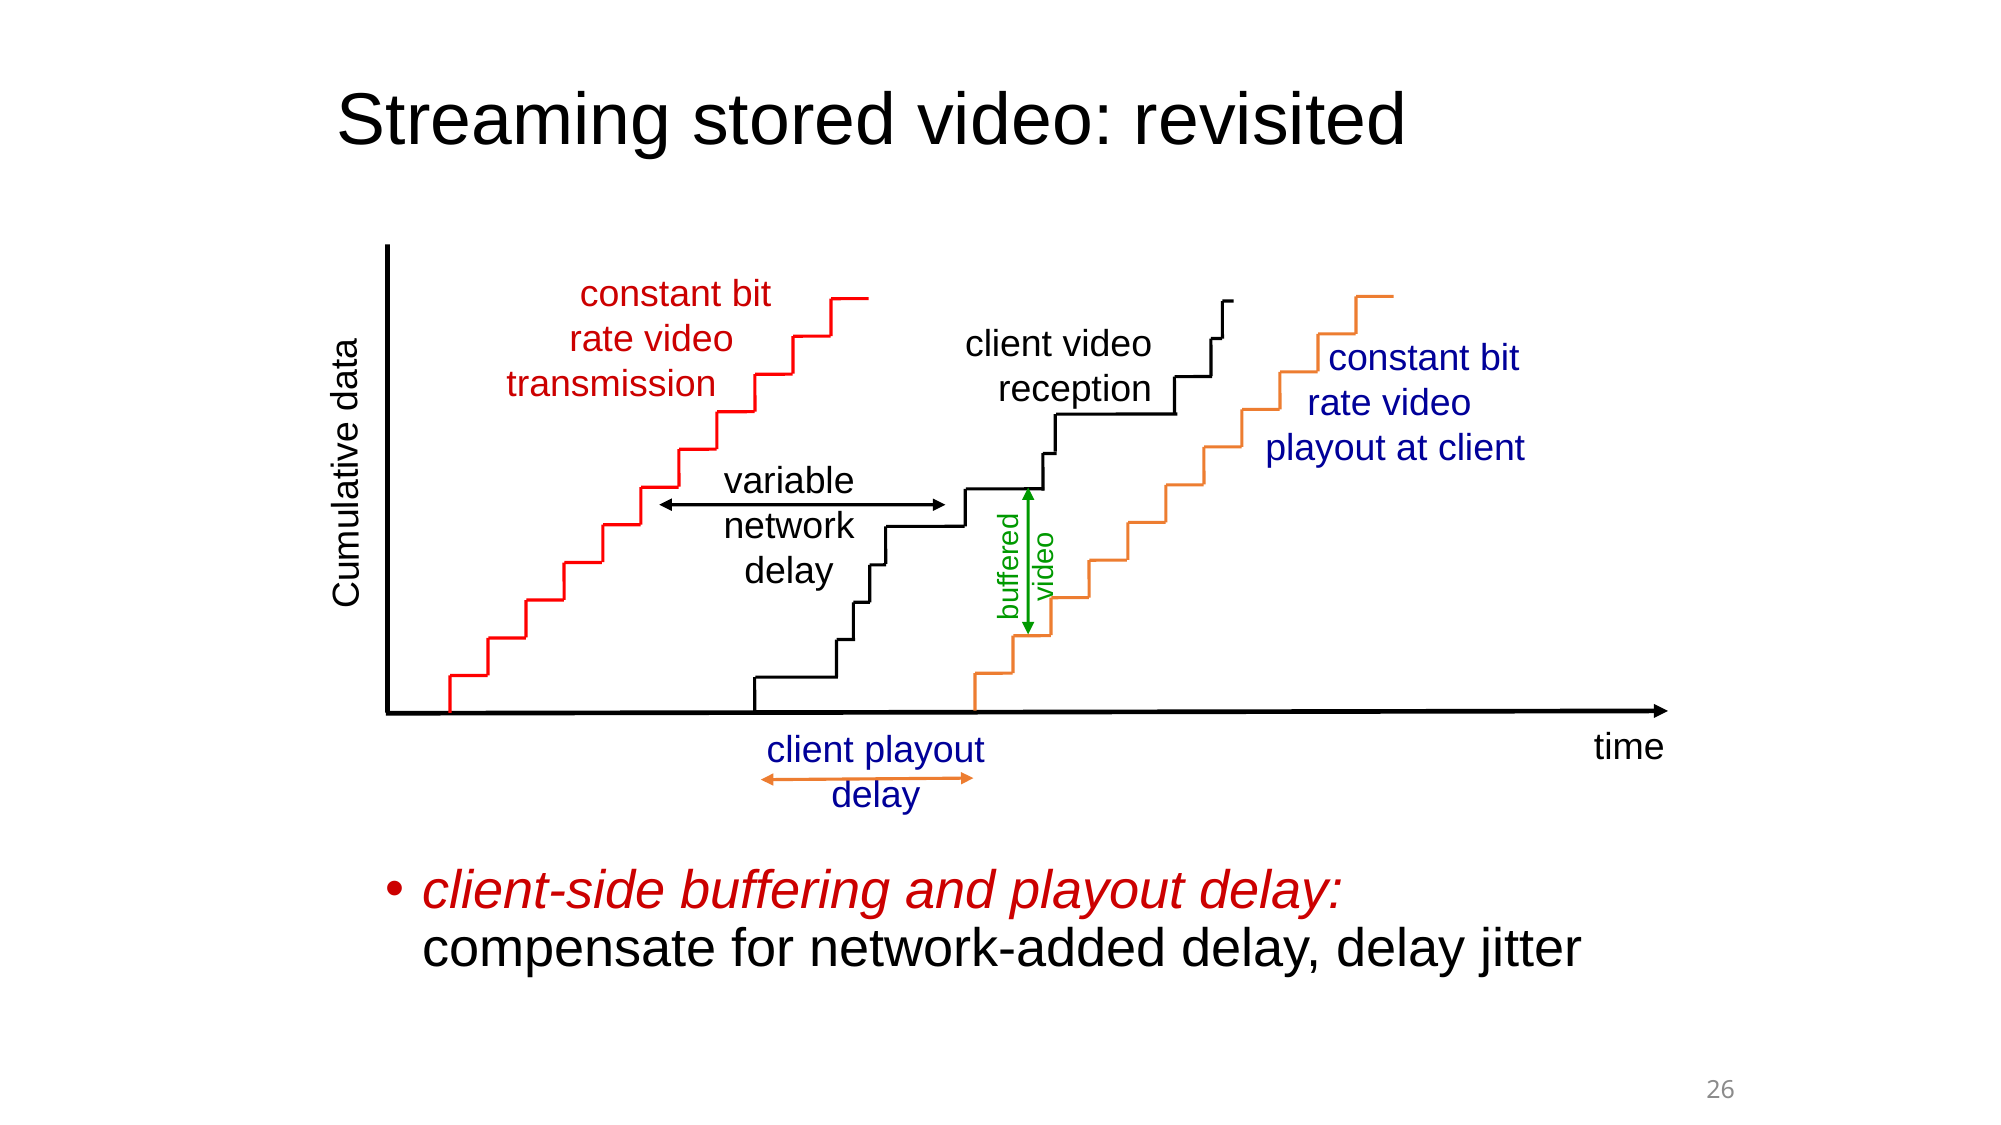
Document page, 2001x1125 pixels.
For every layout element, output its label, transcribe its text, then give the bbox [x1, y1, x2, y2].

title Streaming stored video: revisited [321, 48, 1648, 192]
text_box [737, 296, 1550, 823]
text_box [659, 301, 737, 715]
text_box [1550, 704, 1668, 714]
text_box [981, 487, 1068, 636]
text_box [449, 298, 737, 713]
text_box constant bit rate video transmission [491, 261, 797, 298]
text_box Cumulative data [311, 302, 375, 624]
list client-side buffering and playout delay: compensate for network-added delay, delay jitter [370, 854, 1646, 1000]
text_box time [1579, 714, 1680, 775]
slide_number 26 [1637, 1068, 1750, 1113]
